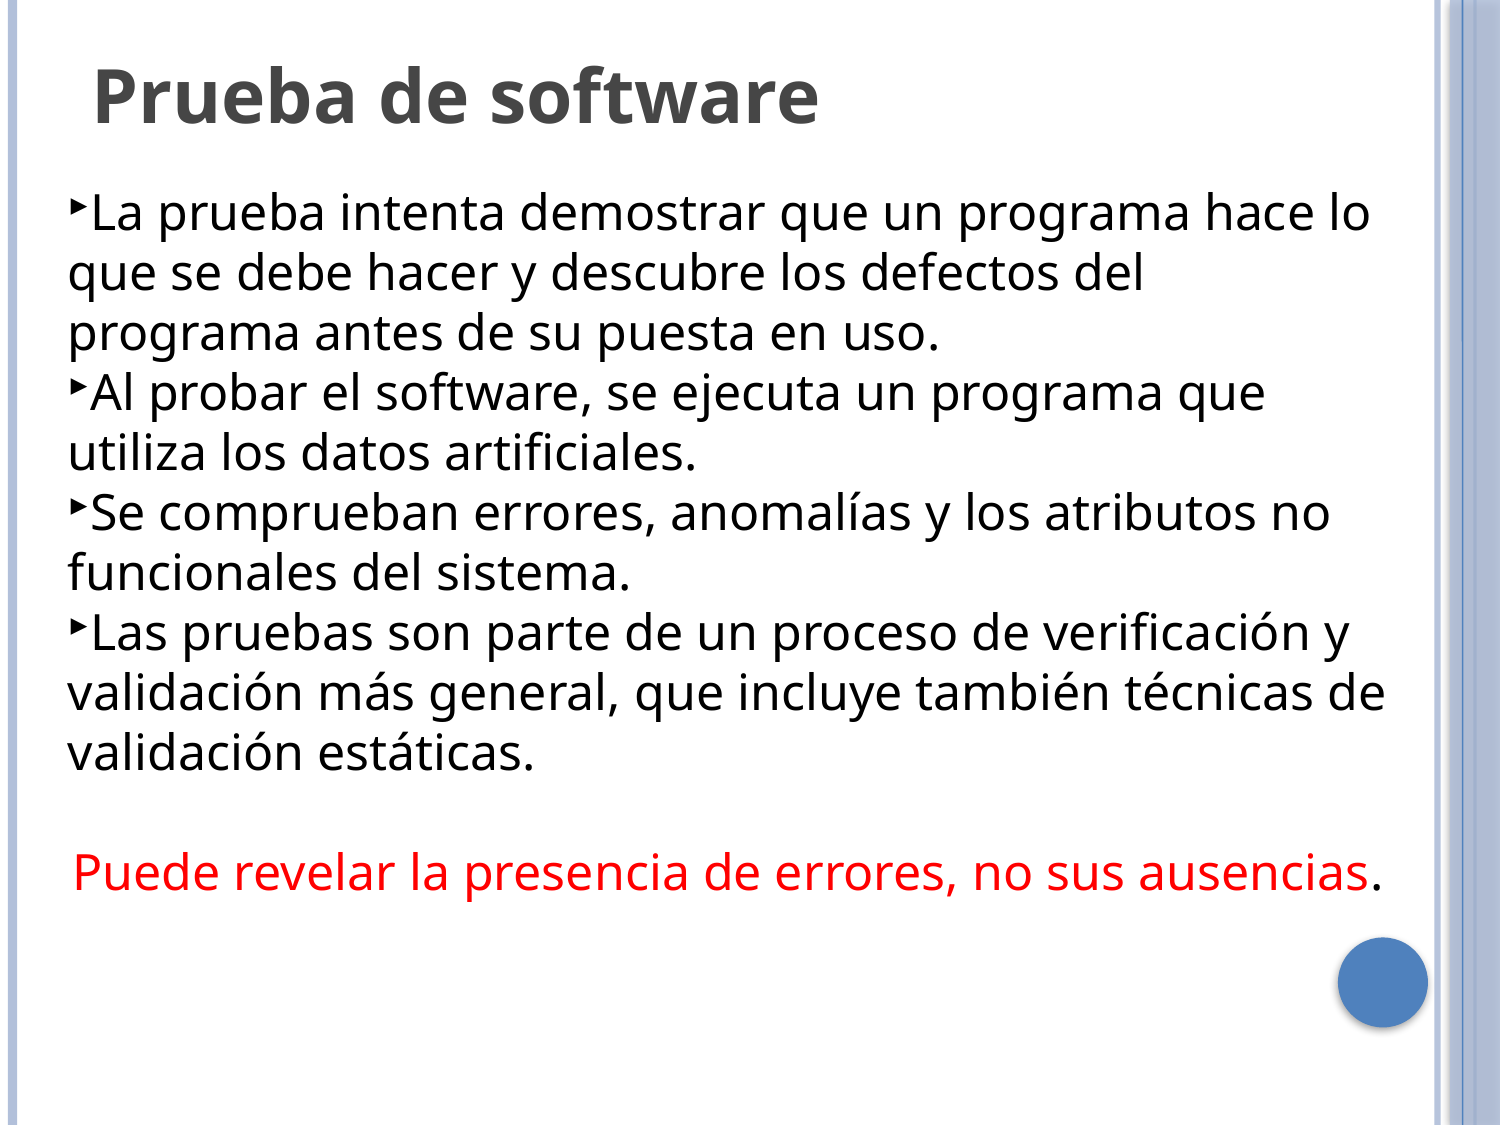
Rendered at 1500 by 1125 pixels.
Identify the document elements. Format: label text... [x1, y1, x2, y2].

text_box La prueba intenta demostrar que un programa hace lo que se debe hacer y descubre los defectos del programa antes de su puesta en uso. Al probar el software, se ejecuta un programa que utiliza los datos artificiales. Se comprueban errores, anomalías y los atributos no funcionales del sistema. Las pruebas son parte de un proceso de verificación y validación más general, que incluye también técnicas de validación estáticas. Puede revelar la presencia de errores, no sus ausencias. [53, 172, 1403, 1059]
text_box Prueba de software [76, 0, 1427, 188]
